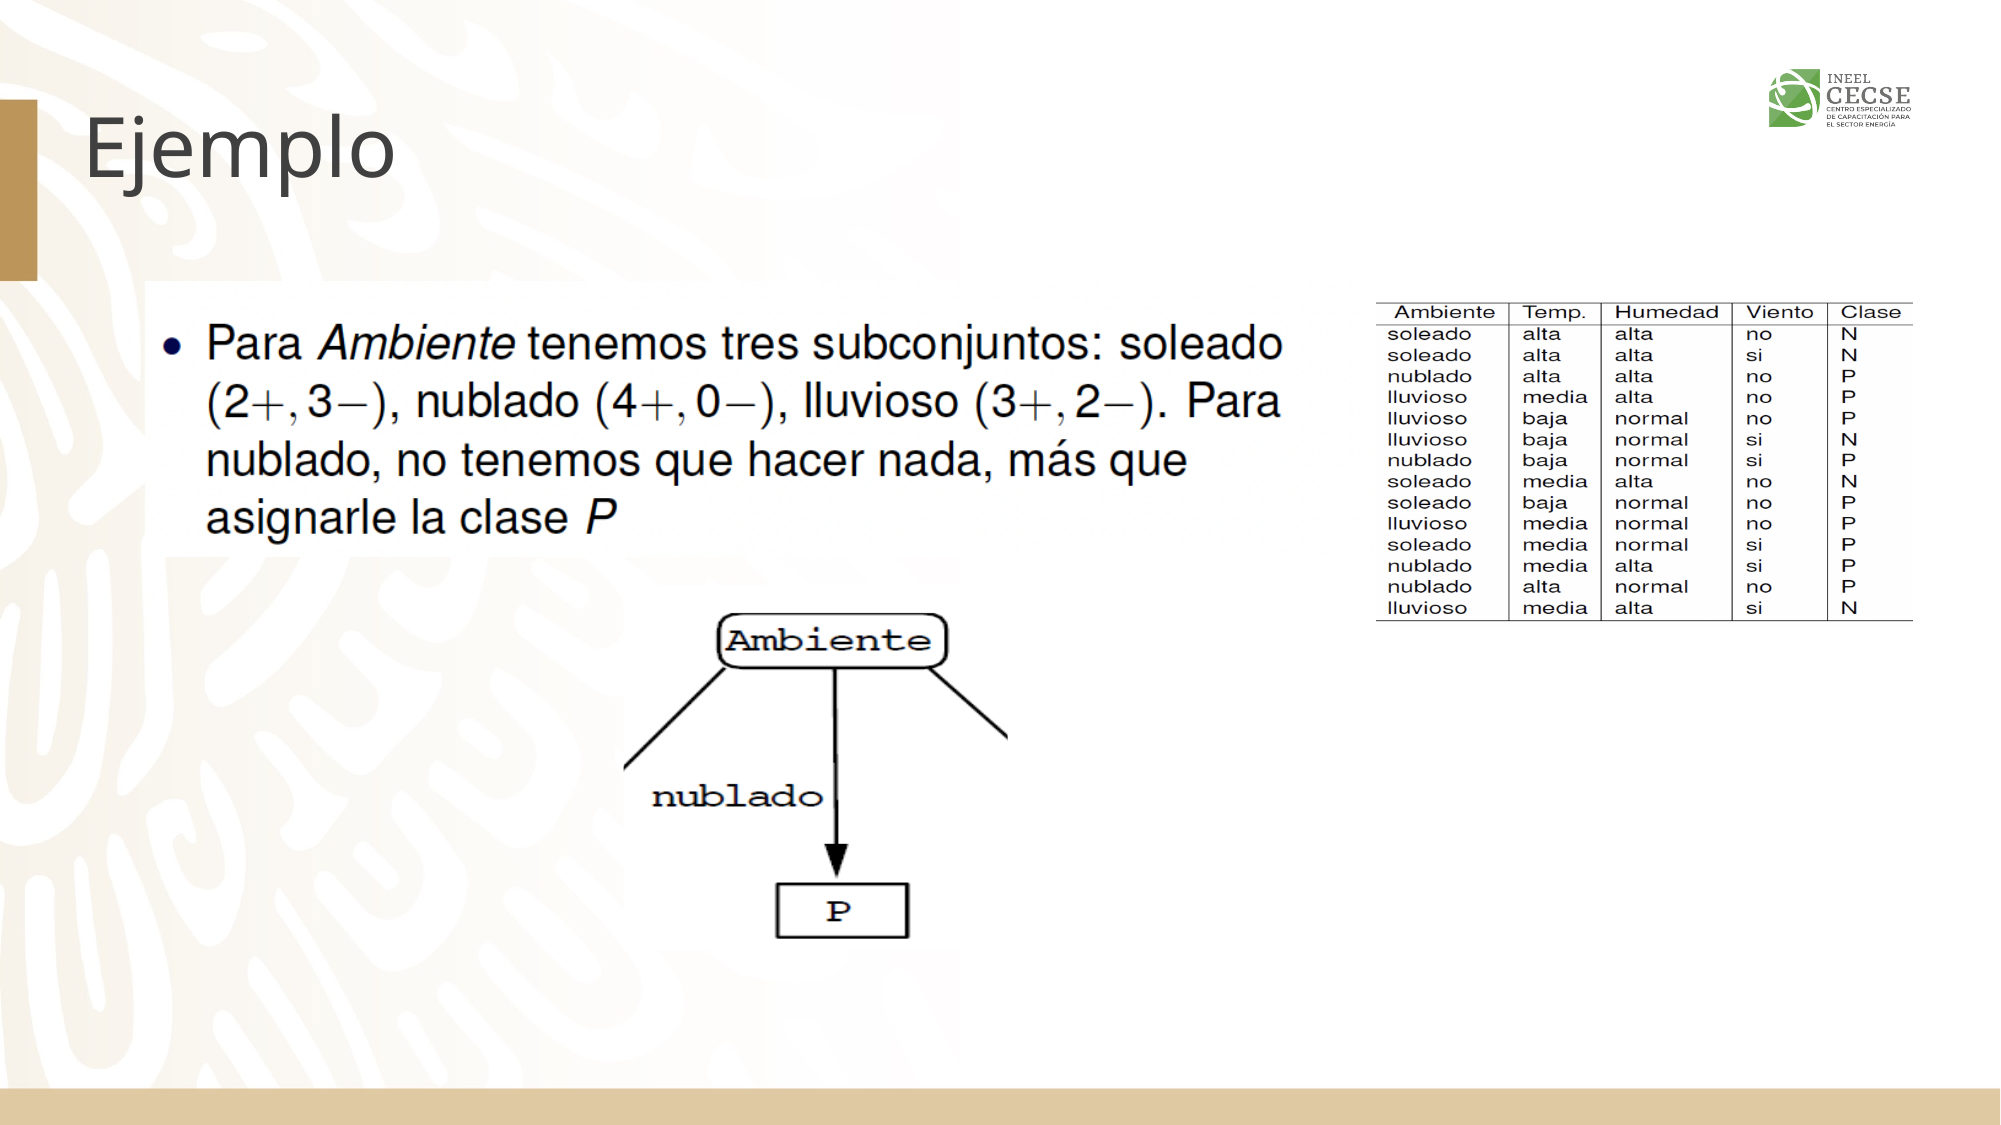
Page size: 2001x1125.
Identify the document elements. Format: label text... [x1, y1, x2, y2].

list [623, 585, 1008, 950]
picture [0, 0, 2001, 1125]
title Ejemplo [67, 98, 1543, 282]
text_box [1376, 299, 1913, 629]
